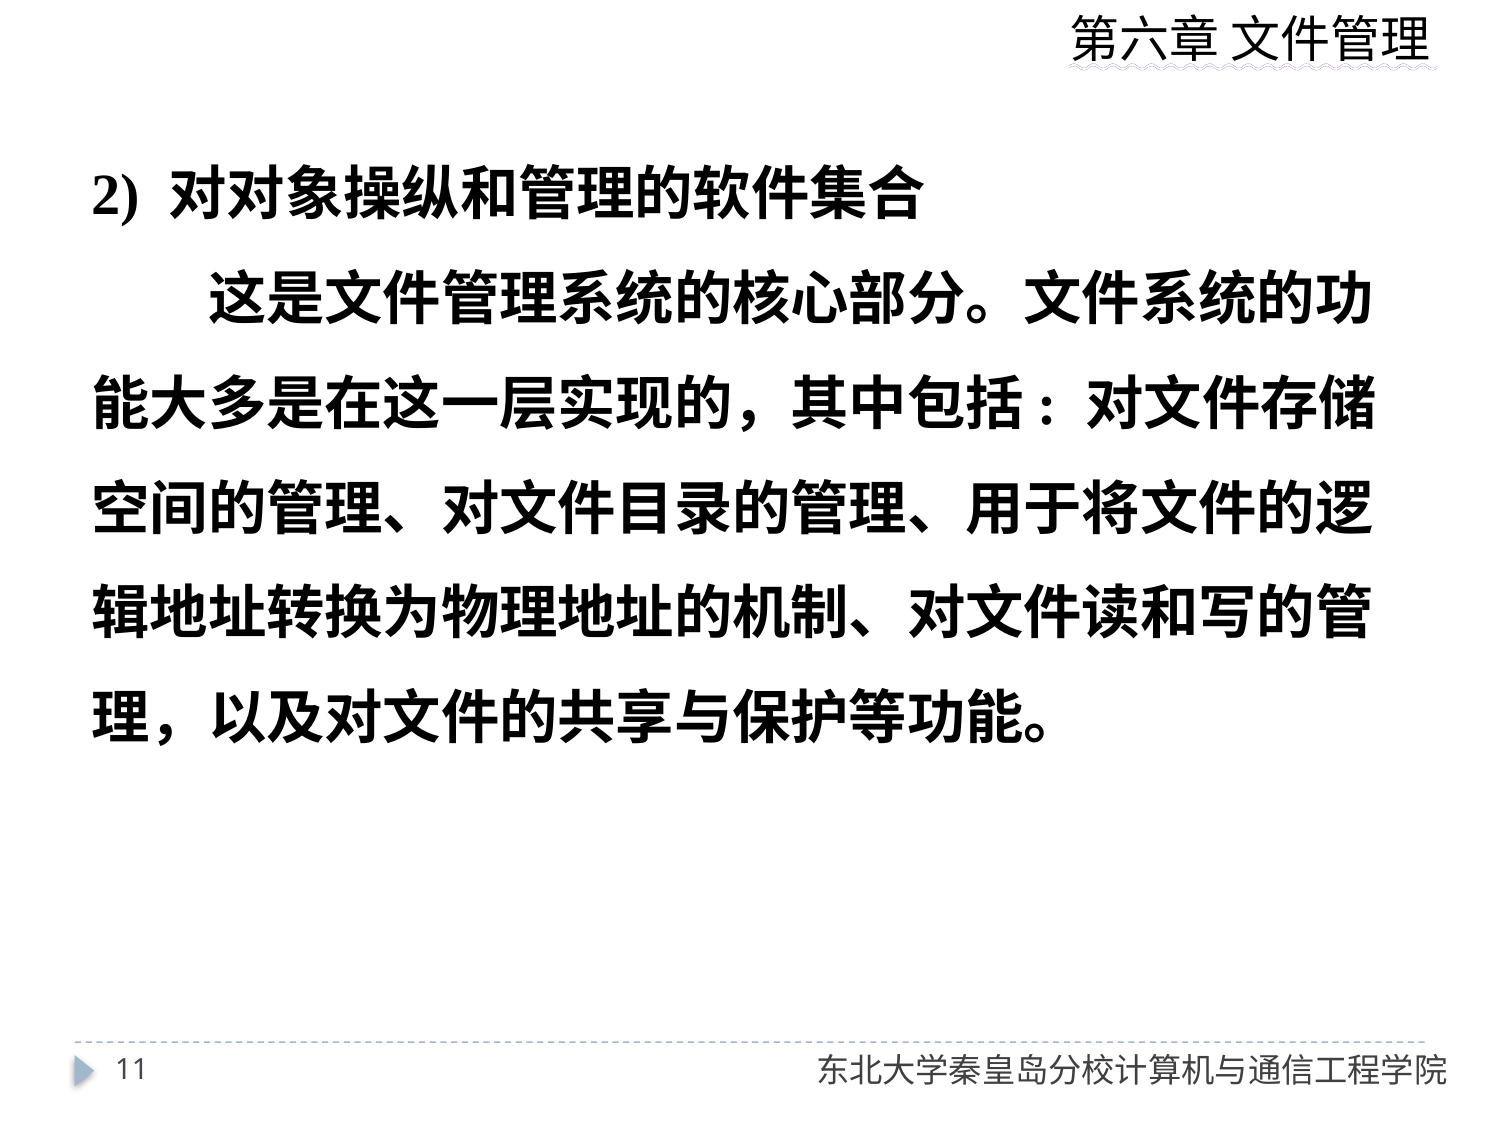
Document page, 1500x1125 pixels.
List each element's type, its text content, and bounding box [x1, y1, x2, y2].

slide_number 11 [100, 1042, 426, 1103]
list 2) 对对象操纵和管理的软件集合 这是文件管理系统的核心部分。文件系统的功能大多是在这一层实现的，其中包括: 对文件存储空间的管理、对文件目录的管理、用于将文件的逻辑地址转换为物理地址的机制、对文件读和写的管理，以及对文件的共享与保护等功能。 [76, 113, 1424, 1000]
